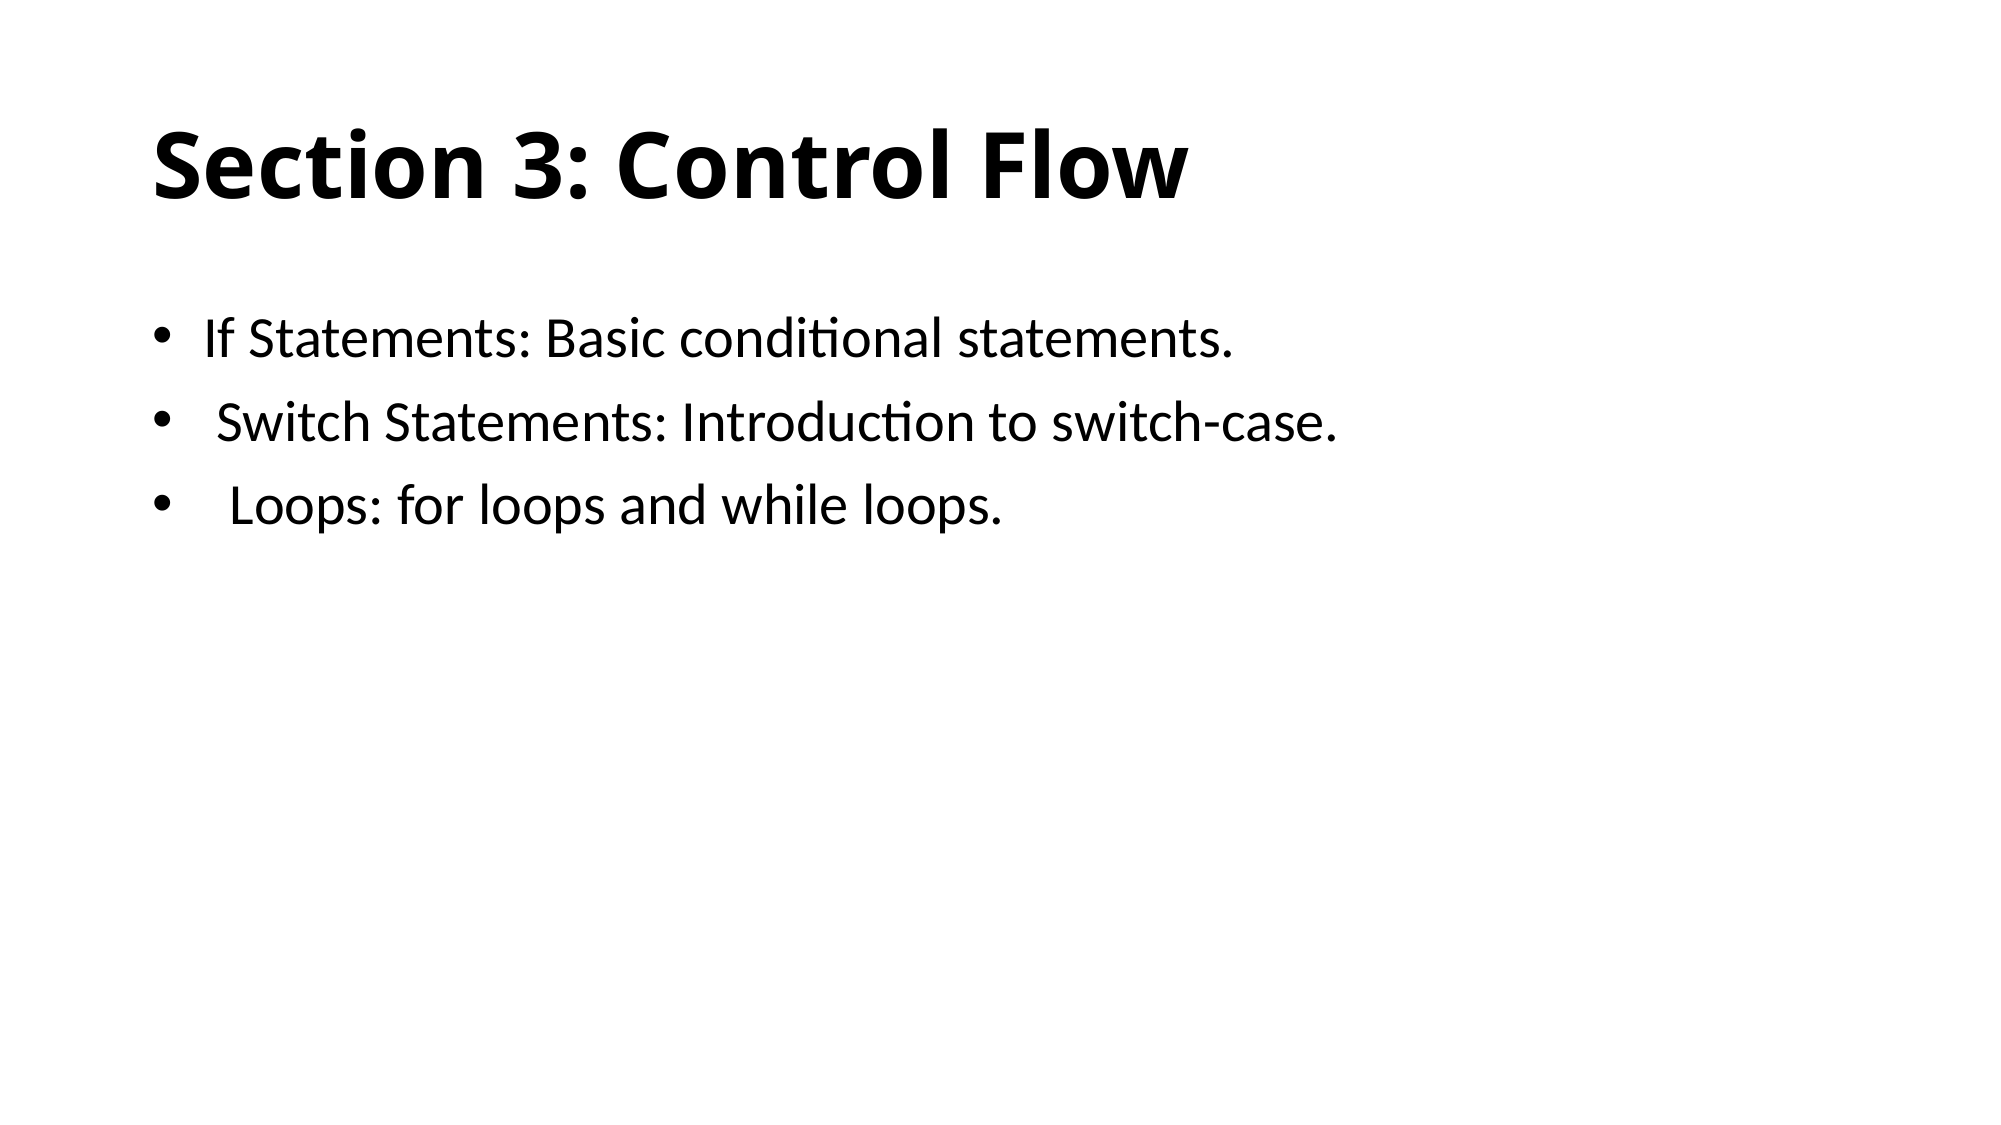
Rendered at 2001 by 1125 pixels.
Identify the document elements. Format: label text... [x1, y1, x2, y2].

list If Statements: Basic conditional statements. Switch Statements: Introduction to switch-case. Loops: for loops and while loops. [137, 299, 1863, 1014]
title Section 3: Control Flow [137, 59, 1863, 278]
